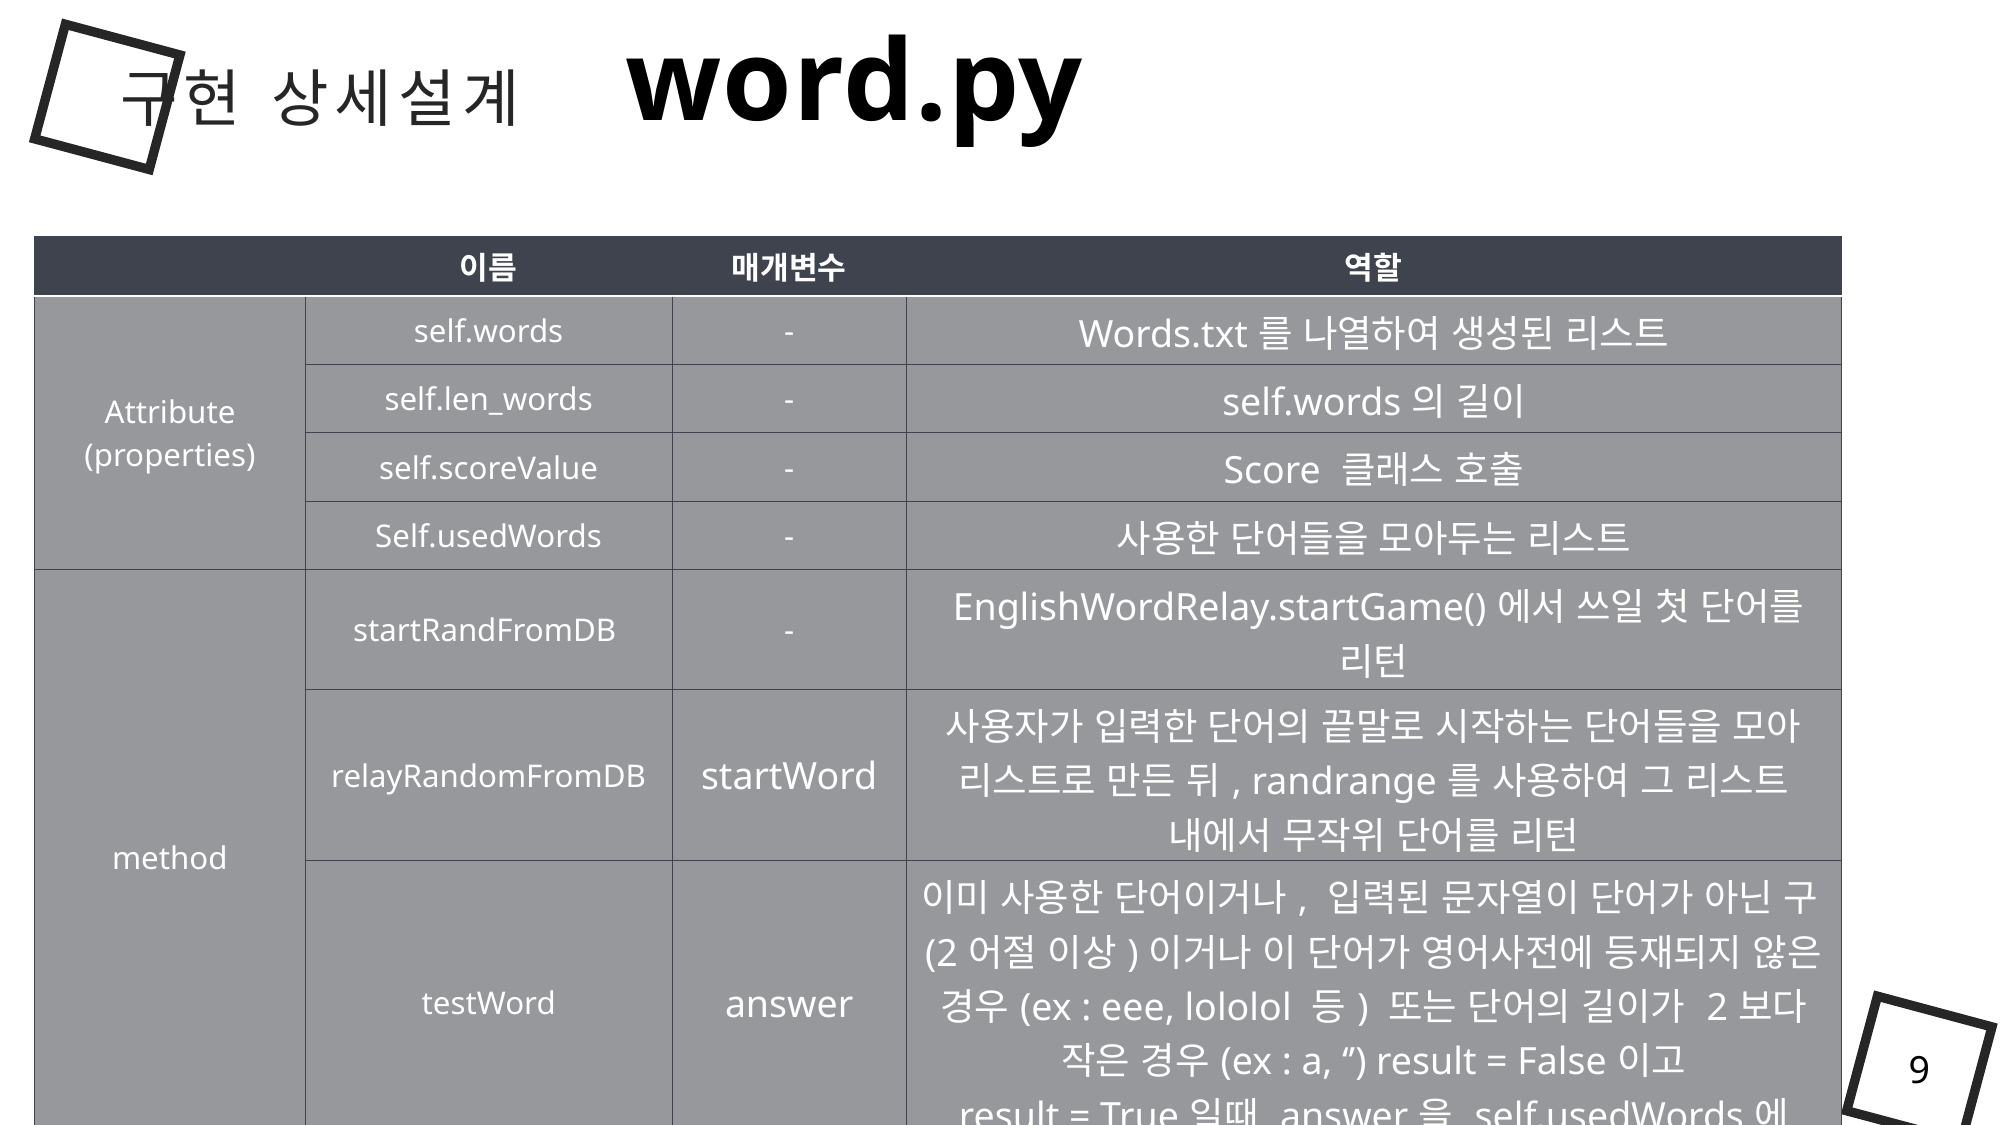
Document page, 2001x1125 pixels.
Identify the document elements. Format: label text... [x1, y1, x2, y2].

table_cell - [673, 433, 906, 501]
table_cell self.len_words [306, 365, 672, 432]
table_header 매개변수 [673, 237, 906, 295]
table_cell self.scoreValue [306, 433, 672, 501]
table_cell startWord [673, 690, 906, 860]
table_cell Self.usedWords [306, 502, 672, 569]
table_cell EnglishWordRelay.startGame()에서 쓰일 첫 단어를 리턴 [907, 570, 1841, 689]
table_cell 이미 사용한 단어이거나, 입력된 문자열이 단어가 아닌 구(2어절 이상)이거나 이 단어가 영어사전에 등재되지 않은 경우(ex : eee, lololol 등) 또는 단어의 길이가 2보다 작은 경우(ex : a, ‘’) result = False이고 result = True일때 answer을 self.usedWords에 추가한다. [907, 861, 1841, 1125]
table_cell - [673, 297, 906, 364]
text_box [33, 23, 182, 171]
table_cell method [35, 570, 305, 1125]
text_box 구현 상세설계 [158, 51, 535, 142]
table_cell Score 클래스 호출 [907, 433, 1841, 501]
table_cell self.words [306, 297, 672, 364]
table_cell answer [673, 861, 906, 1125]
table_cell Attribute (properties) [35, 297, 305, 569]
table_header 역할 [907, 237, 1841, 295]
table_cell testWord [306, 861, 672, 1125]
table_cell - [673, 365, 906, 432]
table_cell 사용자가 입력한 단어의 끝말로 시작하는 단어들을 모아 리스트로 만든 뒤, randrange를 사용하여 그 리스트 내에서 무작위 단어를 리턴 [907, 690, 1841, 860]
table_cell startRandFromDB [306, 570, 672, 689]
table_cell - [673, 502, 906, 569]
table_cell relayRandomFromDB [306, 690, 672, 860]
table_cell - [673, 570, 906, 689]
table_cell Words.txt를 나열하여 생성된 리스트 [907, 297, 1841, 364]
table_header 이름 [306, 237, 672, 295]
table_cell self.words의 길이 [907, 365, 1841, 432]
table_cell 사용한 단어들을 모아두는 리스트 [907, 502, 1841, 569]
text_box word.py [610, 0, 1098, 150]
table_header [35, 237, 305, 295]
